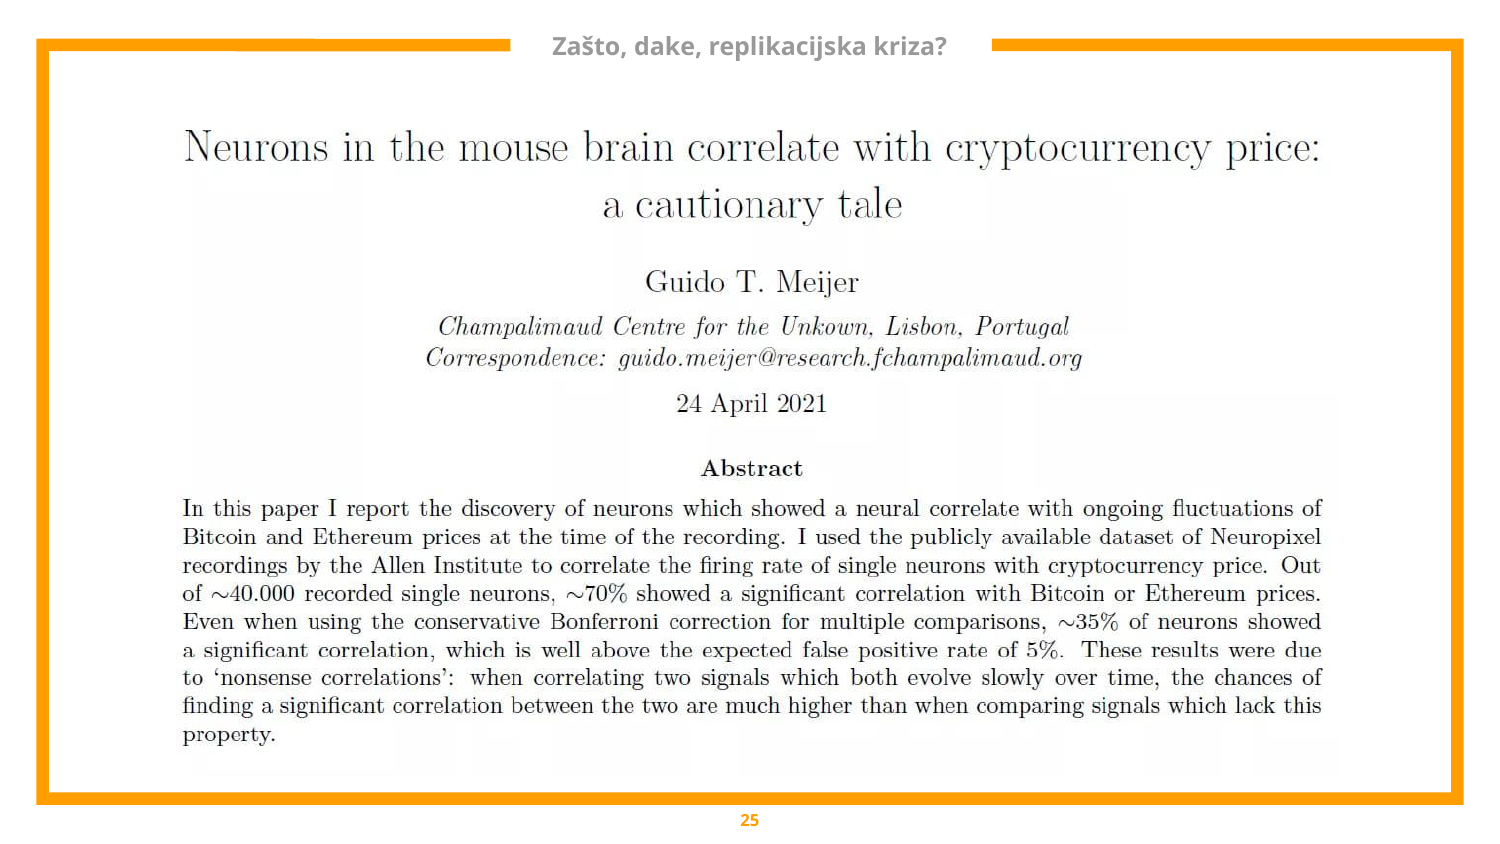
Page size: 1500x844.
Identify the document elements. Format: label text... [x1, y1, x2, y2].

picture [159, 98, 1340, 776]
slide_number ‹#› [0, 798, 1500, 844]
title Zašto, dake, replikacijska kriza? [531, 16, 969, 76]
